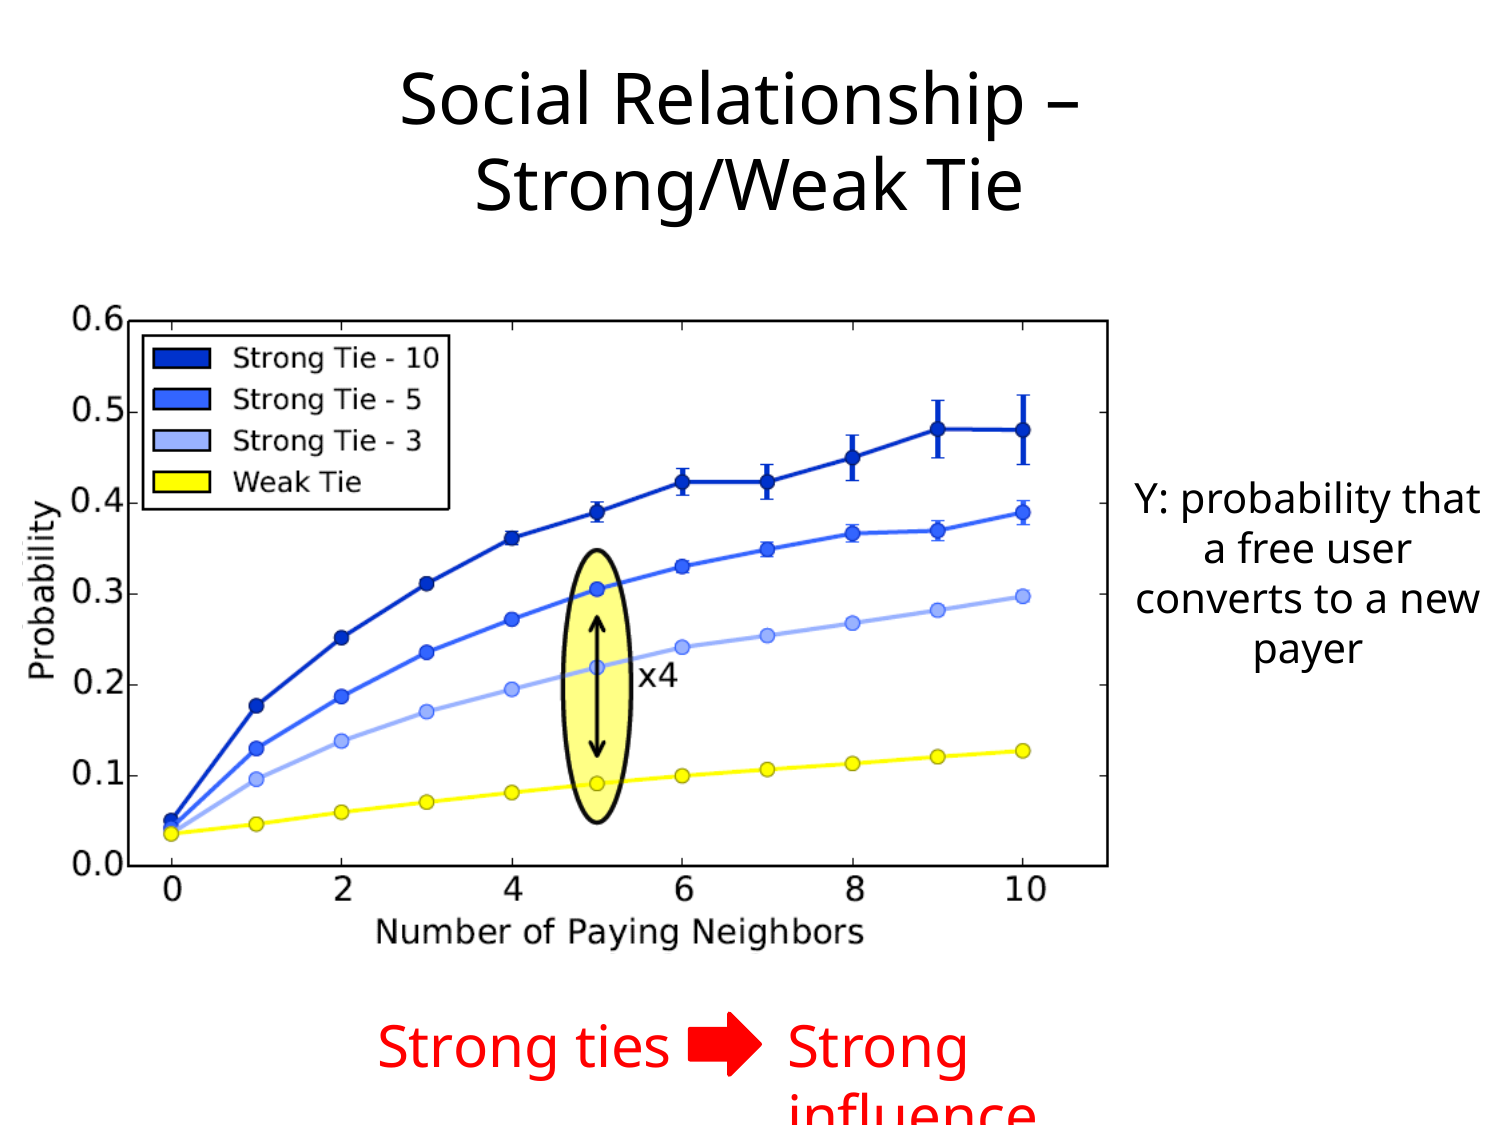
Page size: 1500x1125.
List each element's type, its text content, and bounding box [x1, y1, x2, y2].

title Social Relationship – Strong/Weak Tie [75, 45, 1425, 233]
text_box Y: probability that a free user converts to a new payer [1122, 464, 1500, 617]
picture [0, 291, 1117, 956]
text_box Strong influence [772, 1001, 1245, 1097]
text_box [687, 1011, 763, 1077]
text_box Strong ties [362, 1001, 690, 1097]
